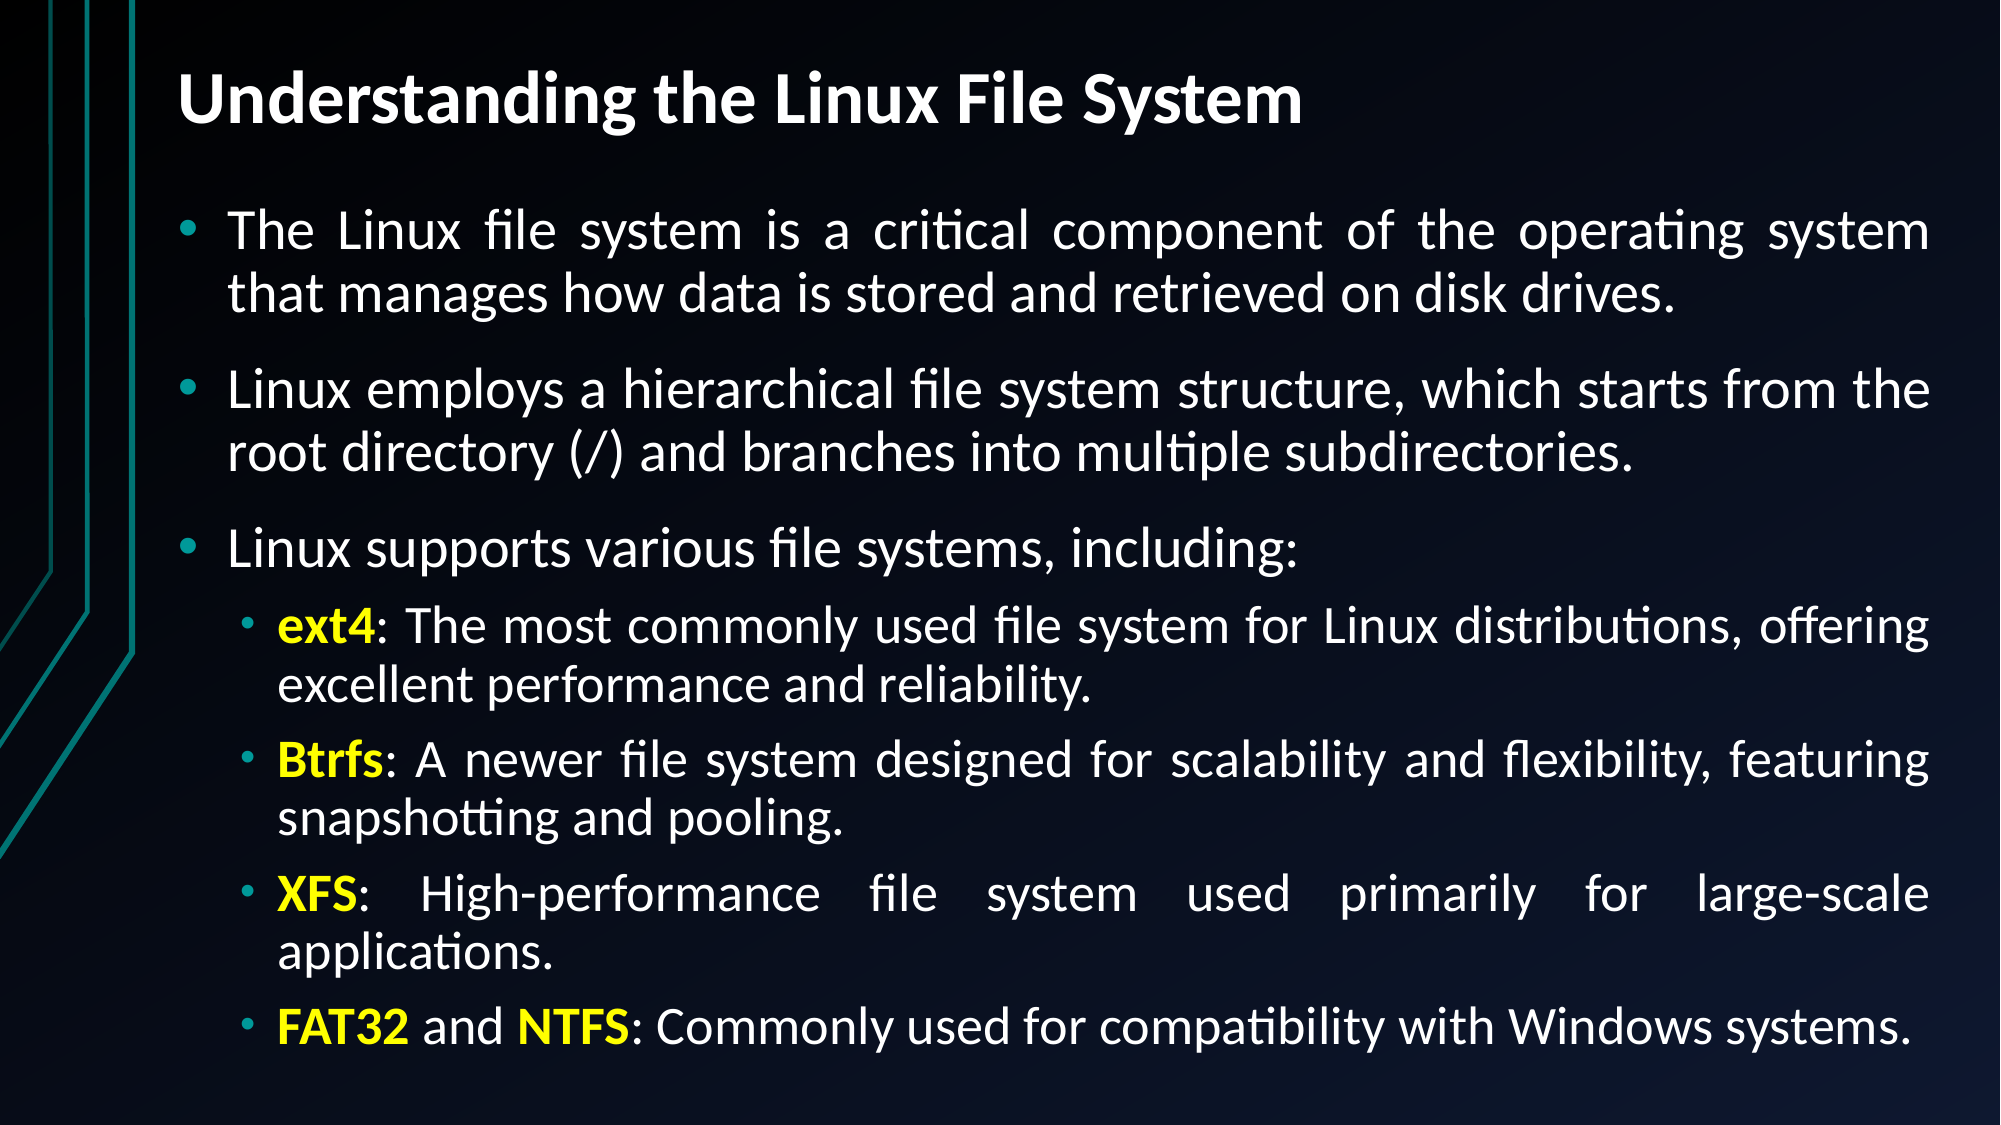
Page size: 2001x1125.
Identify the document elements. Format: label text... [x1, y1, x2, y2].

list The Linux file system is a critical component of the operating system that manages how data is stored and retrieved on disk drives. Linux employs a hierarchical file system structure, which starts from the root directory (/) and branches into multiple subdirectories. Linux supports various file systems, including: ext4: The most commonly used file system for Linux distributions, offering excellent performance and reliability. Btrfs: A newer file system designed for scalability and flexibility, featuring snapshotting and pooling. XFS: High-performance file system used primarily for large-scale applications. FAT32 and NTFS: Commonly used for compatibility with Windows systems. [157, 189, 1953, 1080]
title Understanding the Linux File System [157, 45, 1953, 150]
